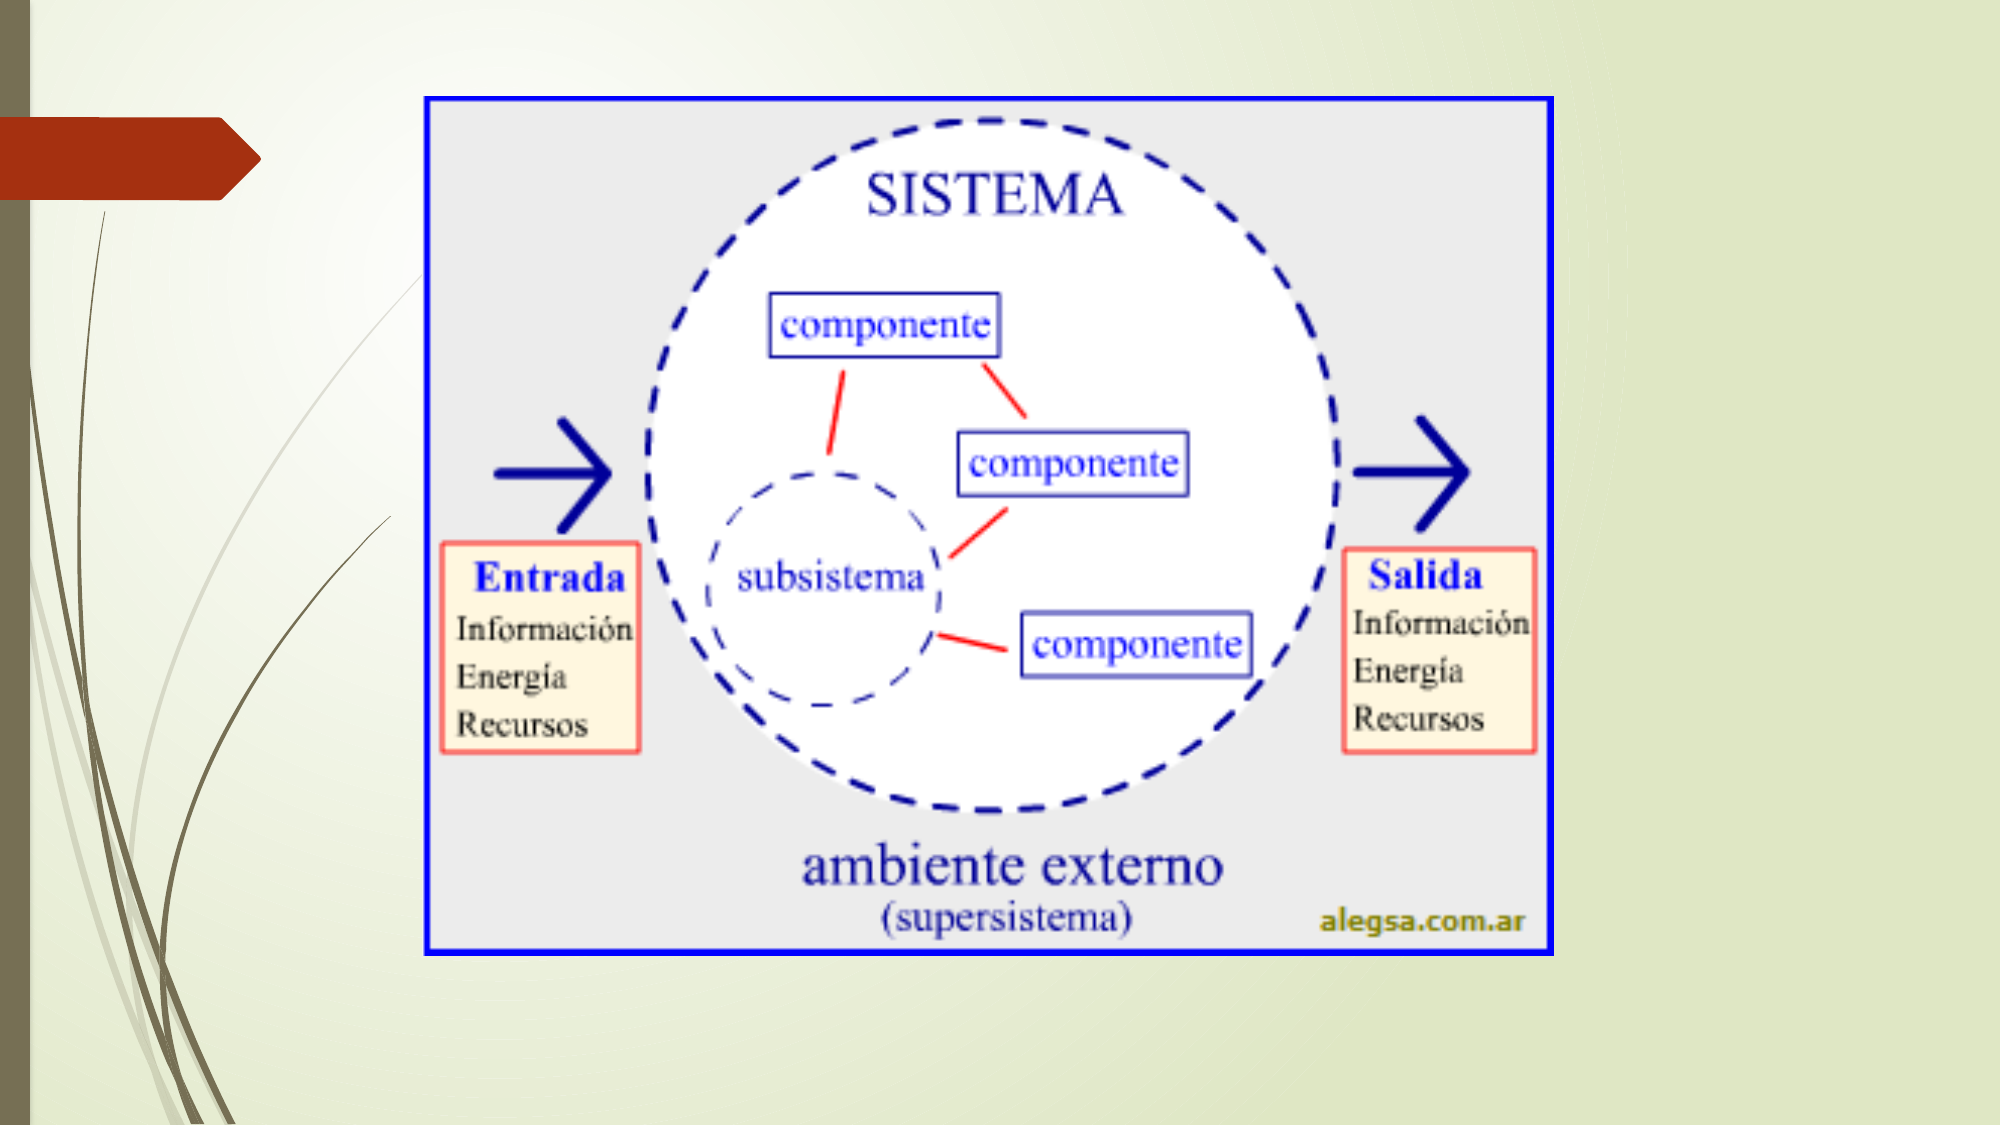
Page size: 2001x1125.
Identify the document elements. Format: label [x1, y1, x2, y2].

picture [421, 96, 1554, 956]
